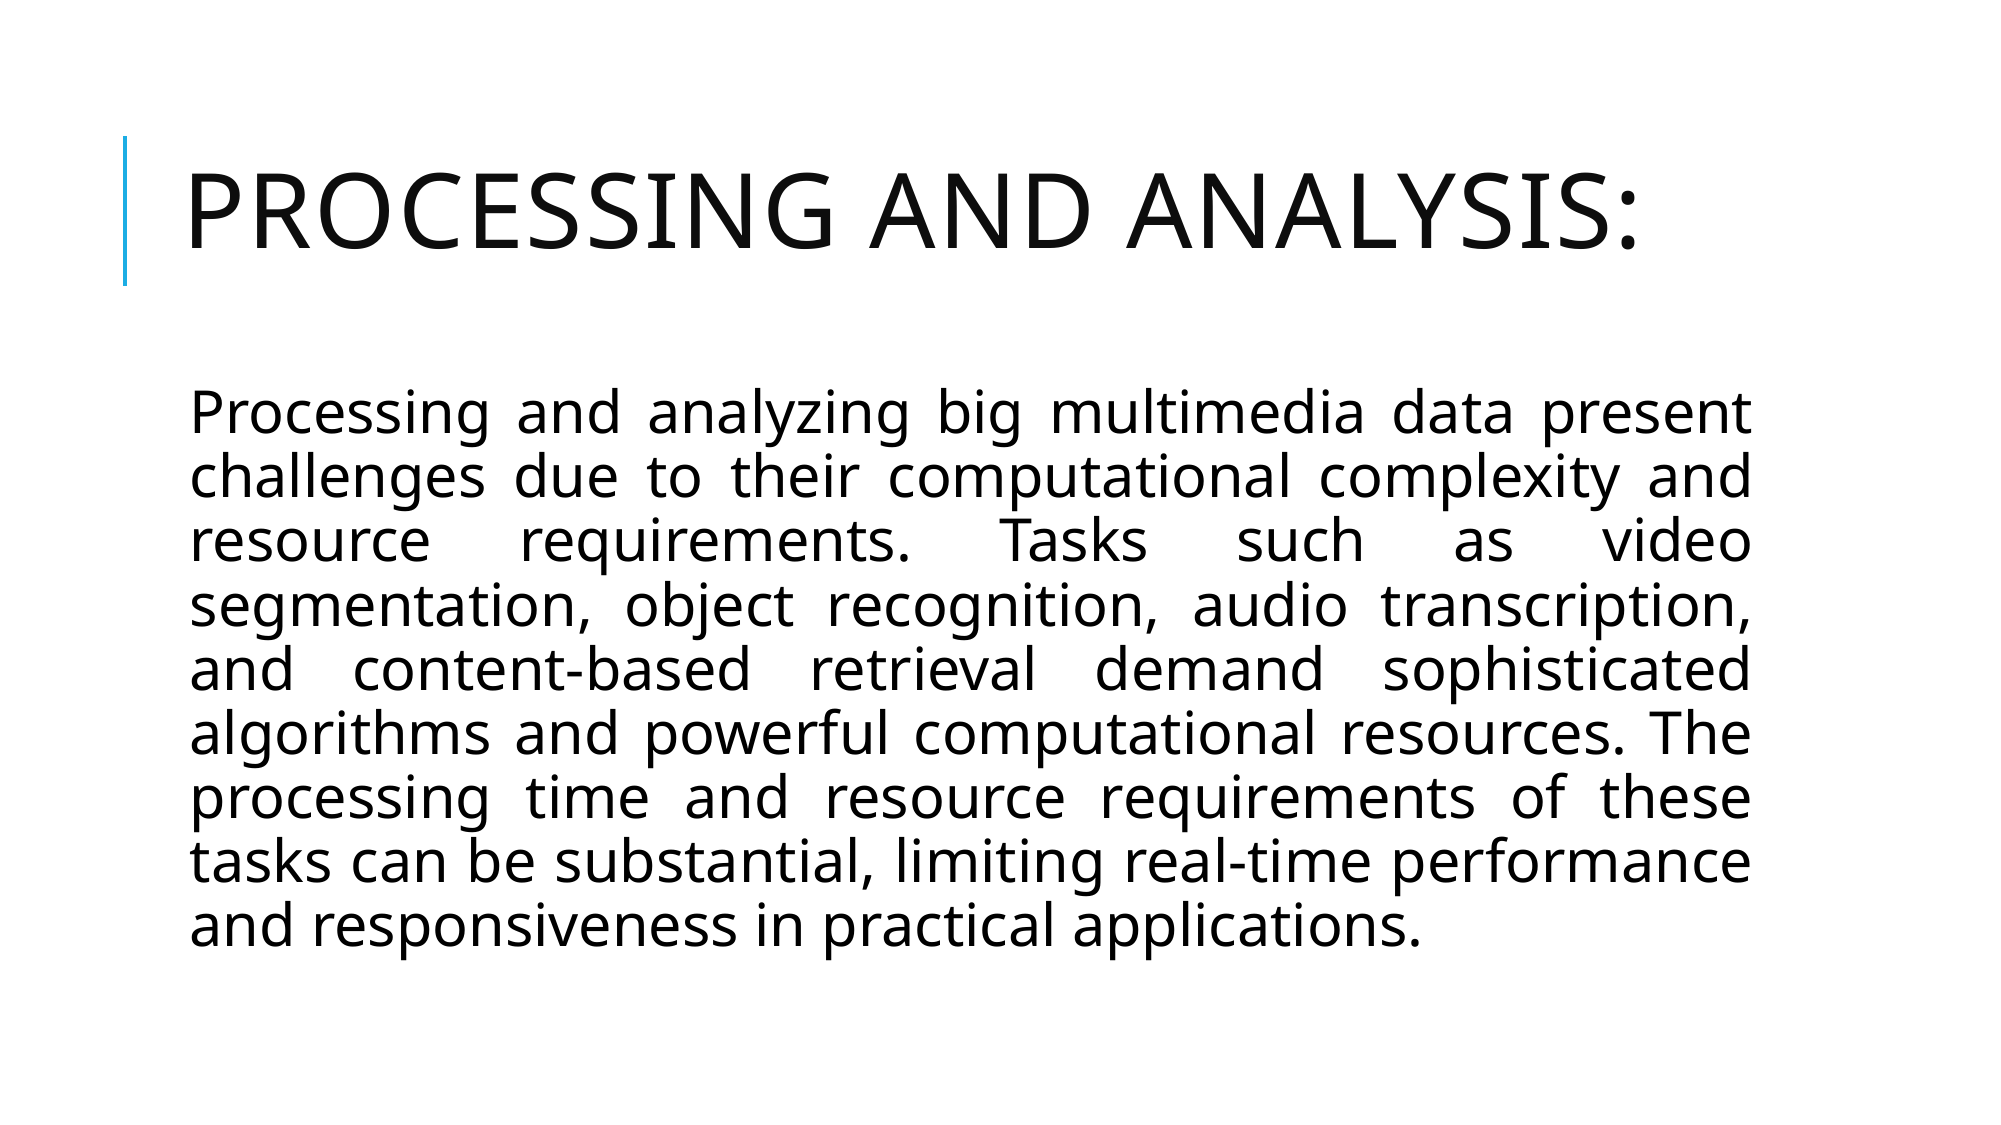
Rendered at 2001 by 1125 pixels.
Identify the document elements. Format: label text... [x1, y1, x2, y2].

title Processing and Analysis: [168, 96, 1763, 342]
list Processing and analyzing big multimedia data present challenges due to their computational complexity and resource requirements. Tasks such as video segmentation, object recognition, audio transcription, and content-based retrieval demand sophisticated algorithms and powerful computational resources. The processing time and resource requirements of these tasks can be substantial, limiting real-time performance and responsiveness in practical applications. [168, 375, 1763, 1035]
